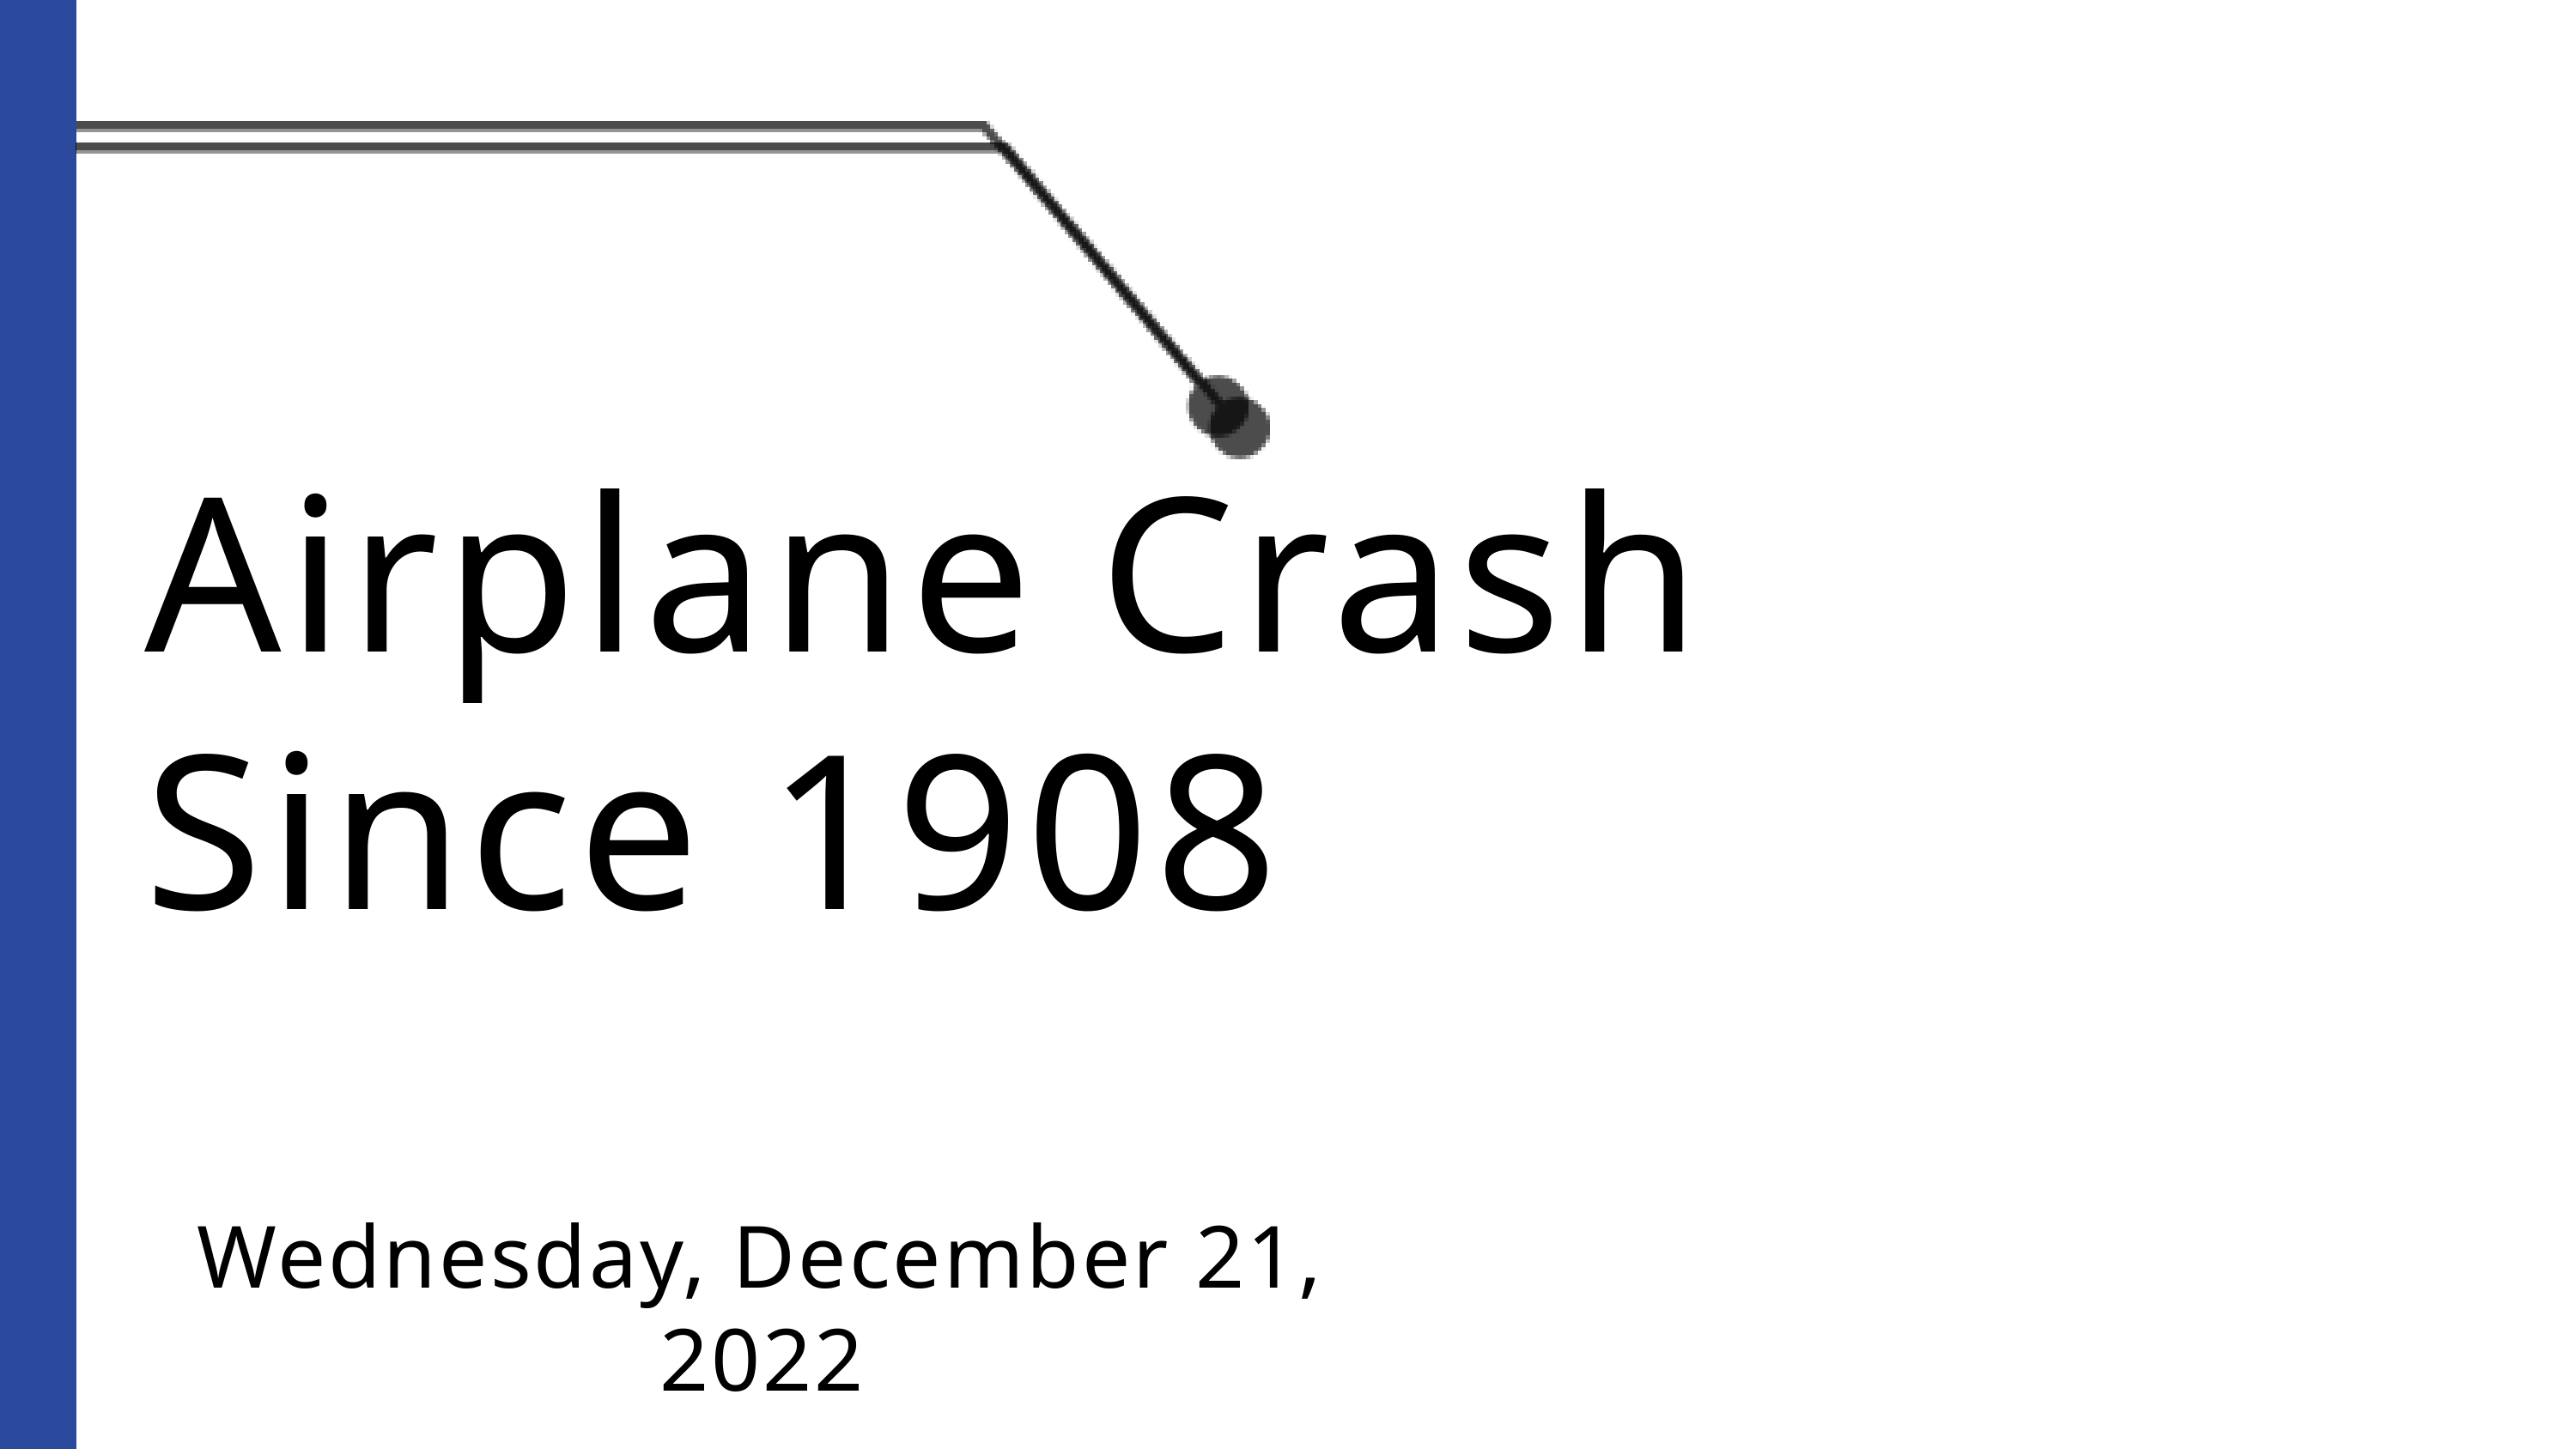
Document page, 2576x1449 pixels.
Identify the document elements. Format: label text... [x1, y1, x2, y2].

text_box Airplane Crash Since 1908 [144, 437, 2576, 953]
picture [76, 121, 1270, 459]
text_box Wednesday, December 21, 2022 [144, 1201, 1379, 1408]
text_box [0, 0, 76, 1449]
